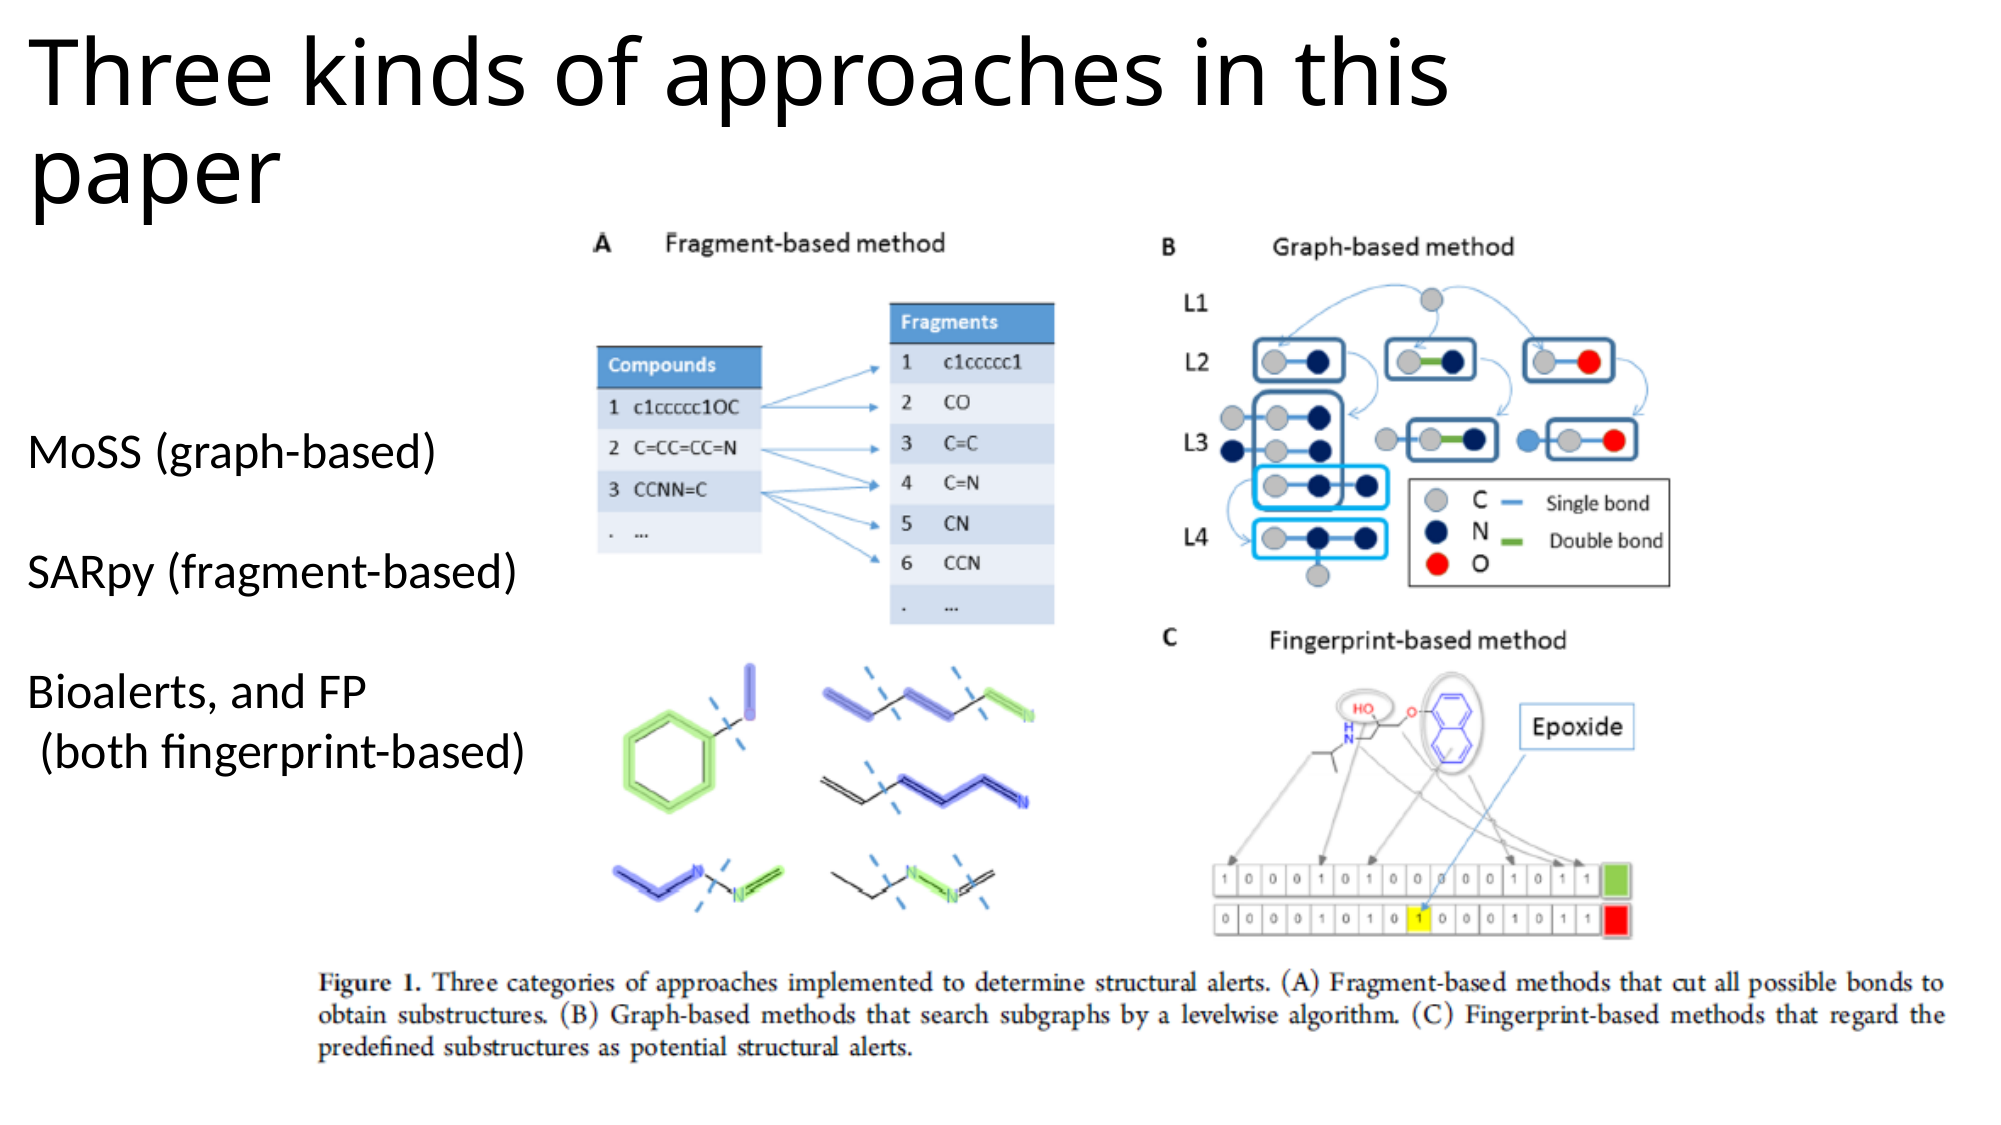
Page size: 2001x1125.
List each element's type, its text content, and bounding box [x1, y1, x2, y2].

title Three kinds of approaches in this paper [13, 16, 1739, 234]
text_box MoSS (graph-based) SARpy (fragment-based) Bioalerts, and FP (both fingerprint-based) [13, 410, 298, 786]
picture [298, 212, 1959, 1076]
